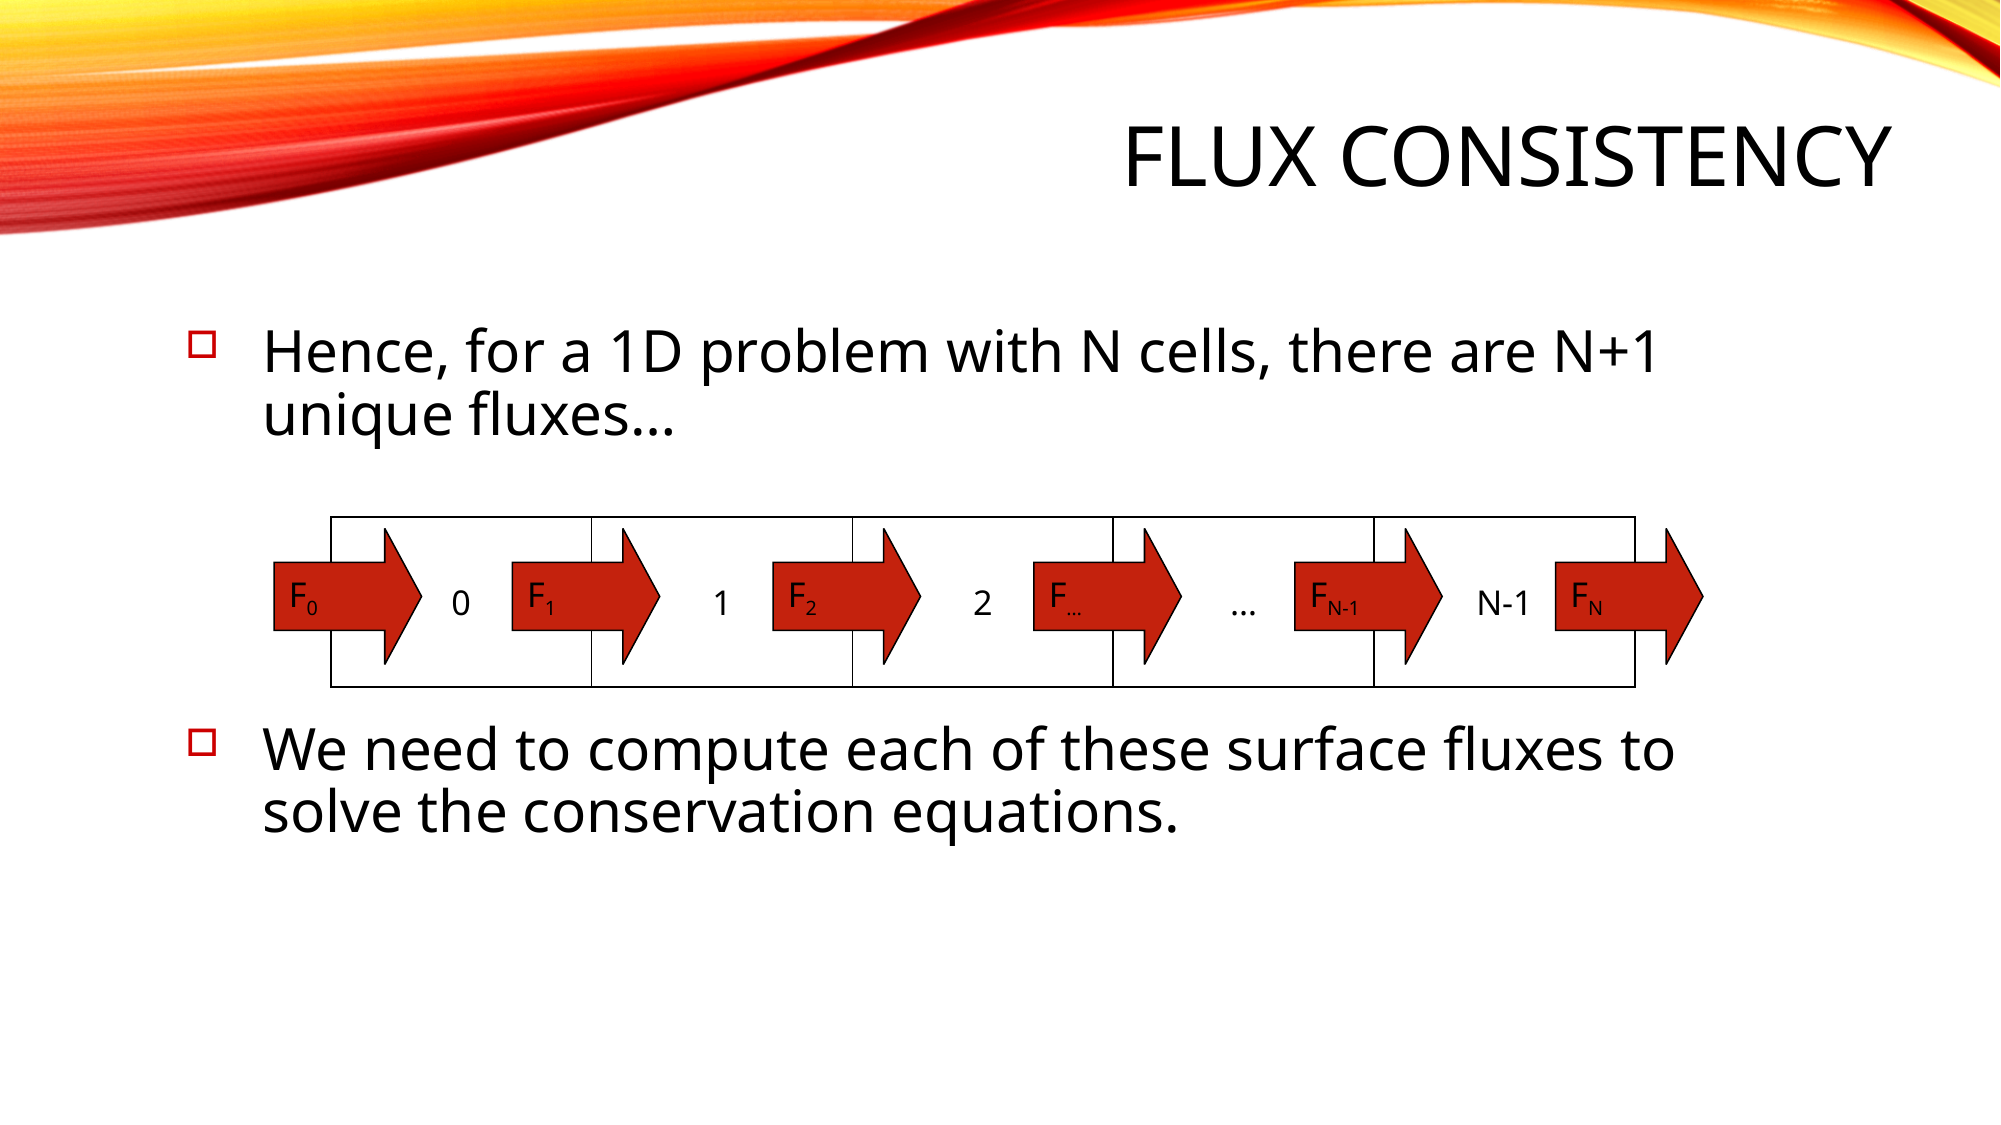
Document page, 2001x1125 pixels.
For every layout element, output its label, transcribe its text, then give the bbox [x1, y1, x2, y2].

text_box 2 [852, 517, 1113, 688]
text_box F… [1033, 528, 1182, 665]
text_box FN [1555, 528, 1703, 665]
text_box … [1113, 517, 1374, 688]
text_box F1 [512, 528, 660, 665]
text_box 0 [330, 517, 592, 688]
text_box N-1 [1374, 517, 1635, 688]
text_box F0 [274, 528, 422, 665]
list Hence, for a 1D problem with N cells, there are N+1 unique fluxes… We need to compute each of these surface fluxes to solve the conservation equations. [170, 314, 1761, 1015]
text_box Flux Consistency [595, 59, 1908, 259]
picture [0, 0, 2000, 237]
text_box 1 [592, 517, 852, 688]
text_box F2 [773, 528, 921, 665]
text_box FN-1 [1294, 528, 1443, 665]
